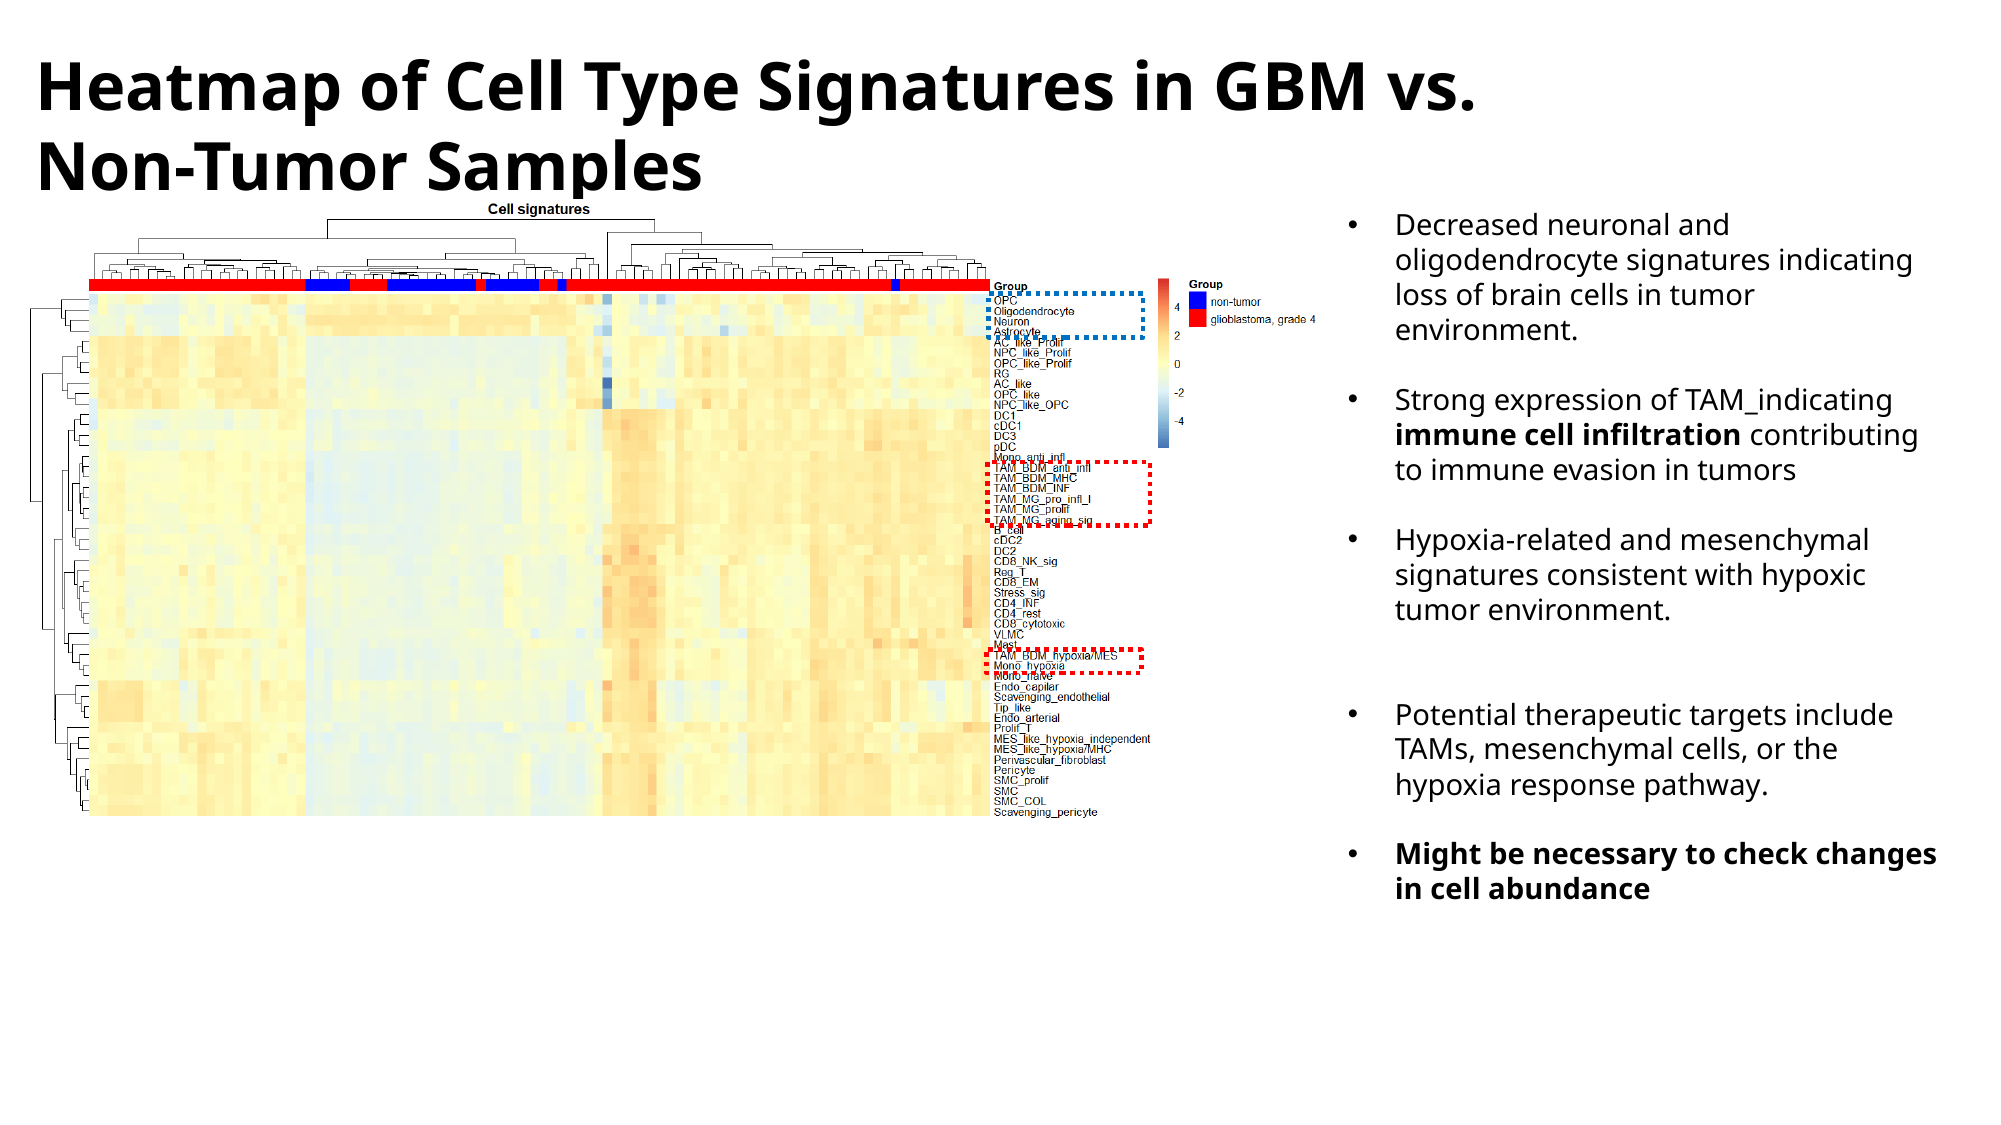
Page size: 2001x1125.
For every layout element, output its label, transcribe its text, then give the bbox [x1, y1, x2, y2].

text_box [26, 198, 1329, 819]
text_box Decreased neuronal and oligodendrocyte signatures indicating loss of brain cells in tumor environment. Strong expression of TAM_indicating immune cell infiltration contributing to immune evasion in tumors Hypoxia-related and mesenchymal signatures consistent with hypoxic tumor environment. Potential therapeutic targets include TAMs, mesenchymal cells, or the hypoxia response pathway. Might be necessary to check changes in cell abundance [1333, 199, 1959, 983]
text_box Heatmap of Cell Type Signatures in GBM vs. Non-Tumor Samples Tissues [20, 36, 2000, 291]
